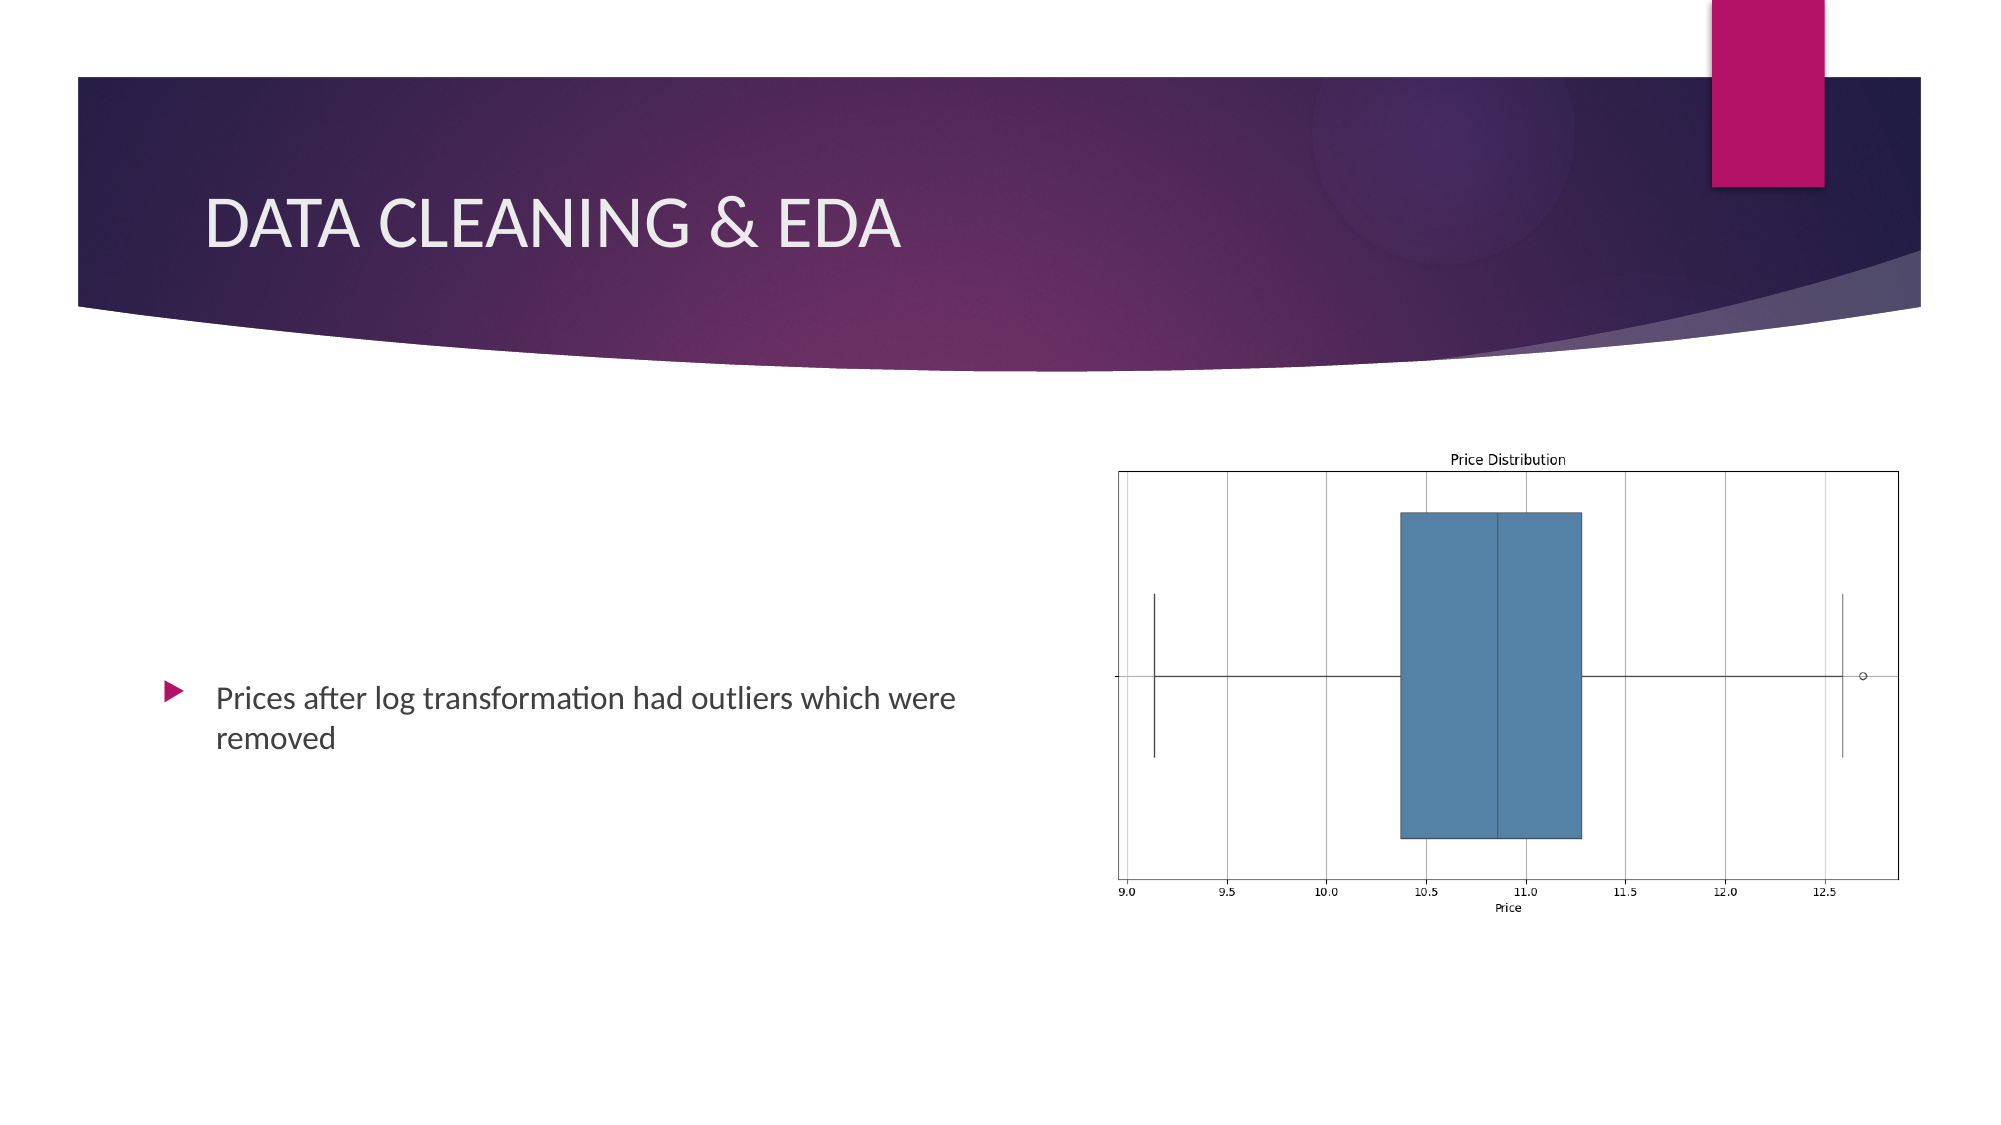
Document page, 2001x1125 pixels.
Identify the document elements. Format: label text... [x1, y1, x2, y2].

picture [1105, 444, 1907, 922]
title DATA CLEANING & EDA [189, 159, 1627, 276]
list Prices after log transformation had outliers which were removed [146, 668, 1072, 764]
